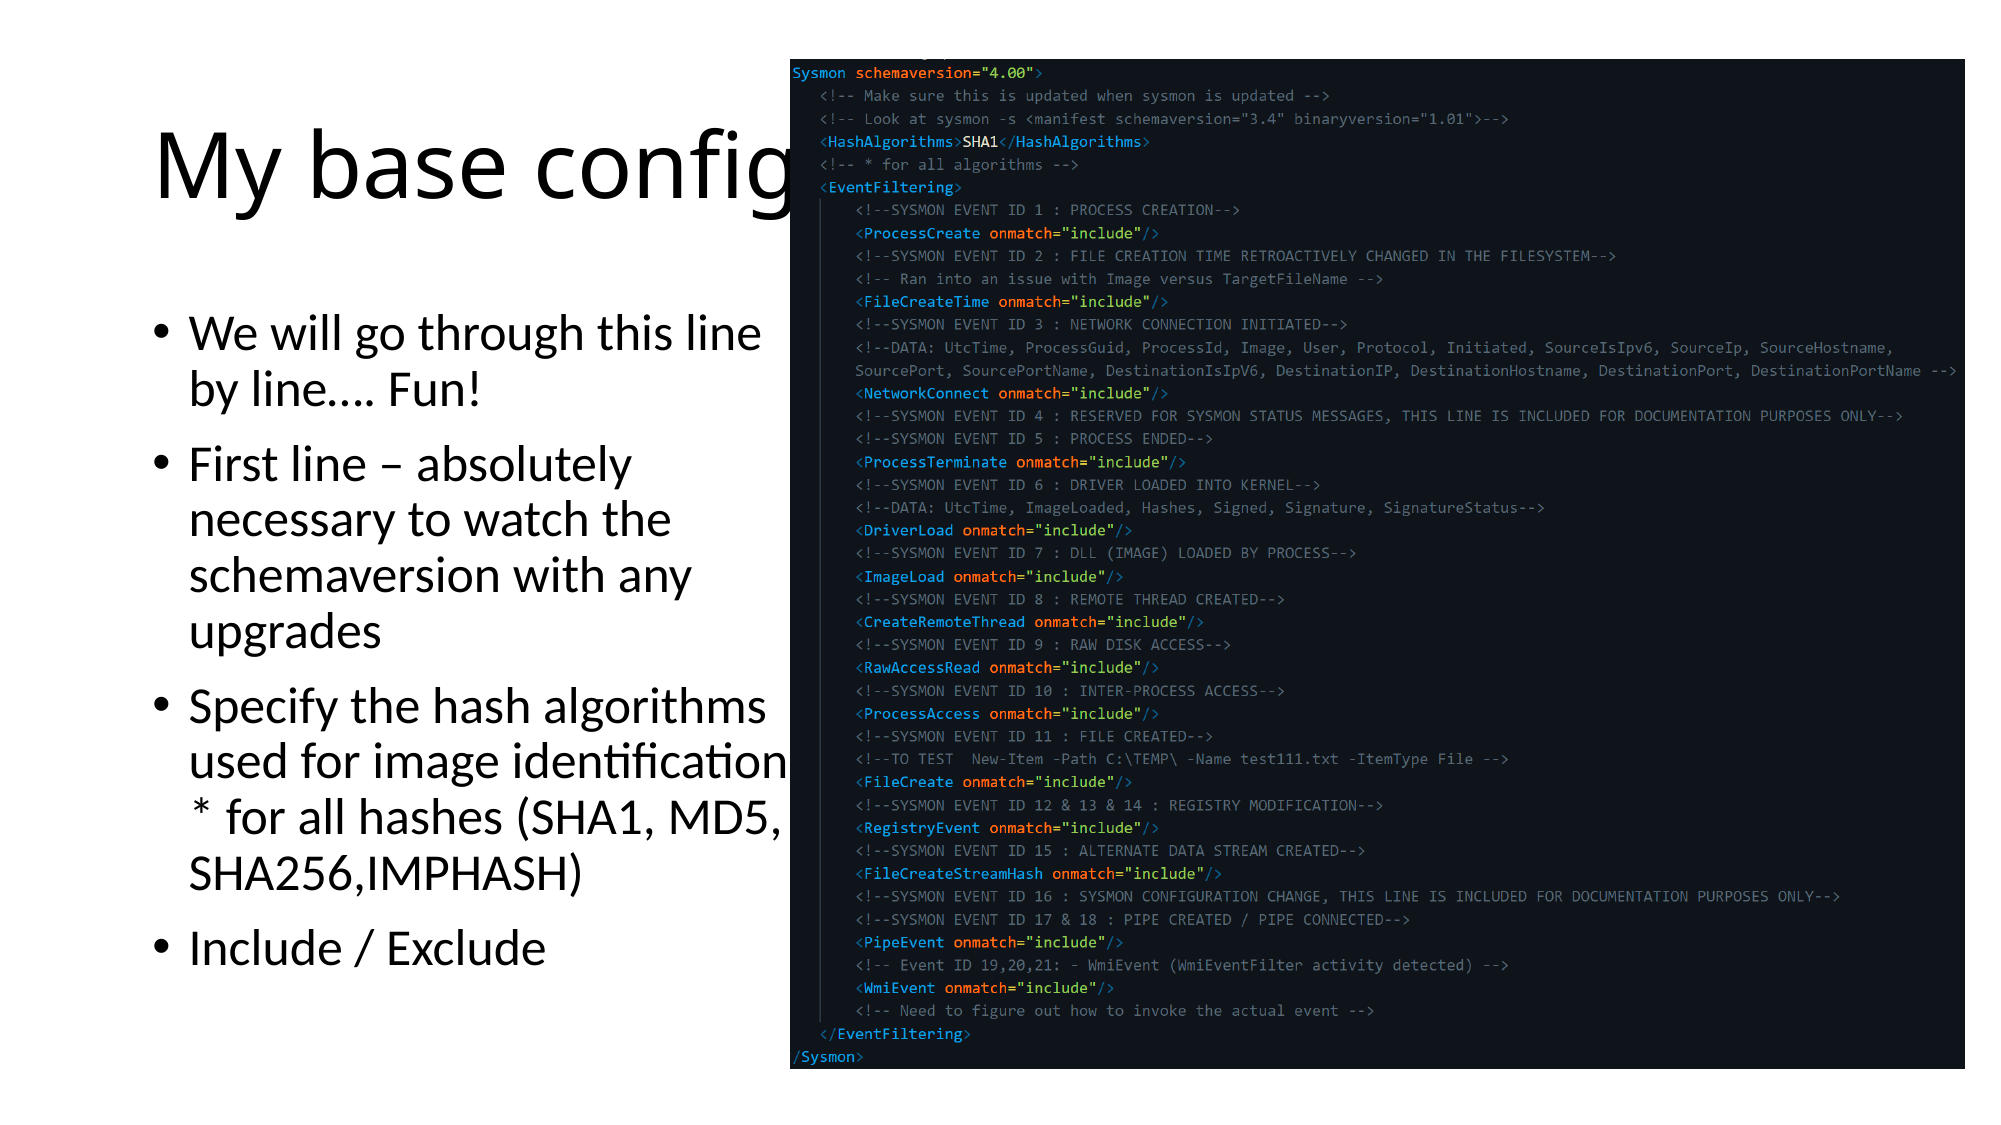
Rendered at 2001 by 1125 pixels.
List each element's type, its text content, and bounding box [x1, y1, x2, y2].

picture [790, 59, 1965, 1069]
list We will go through this line by line…. Fun! First line – absolutely necessary to watch the schemaversion with any upgrades Specify the hash algorithms used for image identification * for all hashes (SHA1, MD5, SHA256,IMPHASH) Include / Exclude [137, 298, 790, 1013]
title My base config [137, 59, 790, 278]
